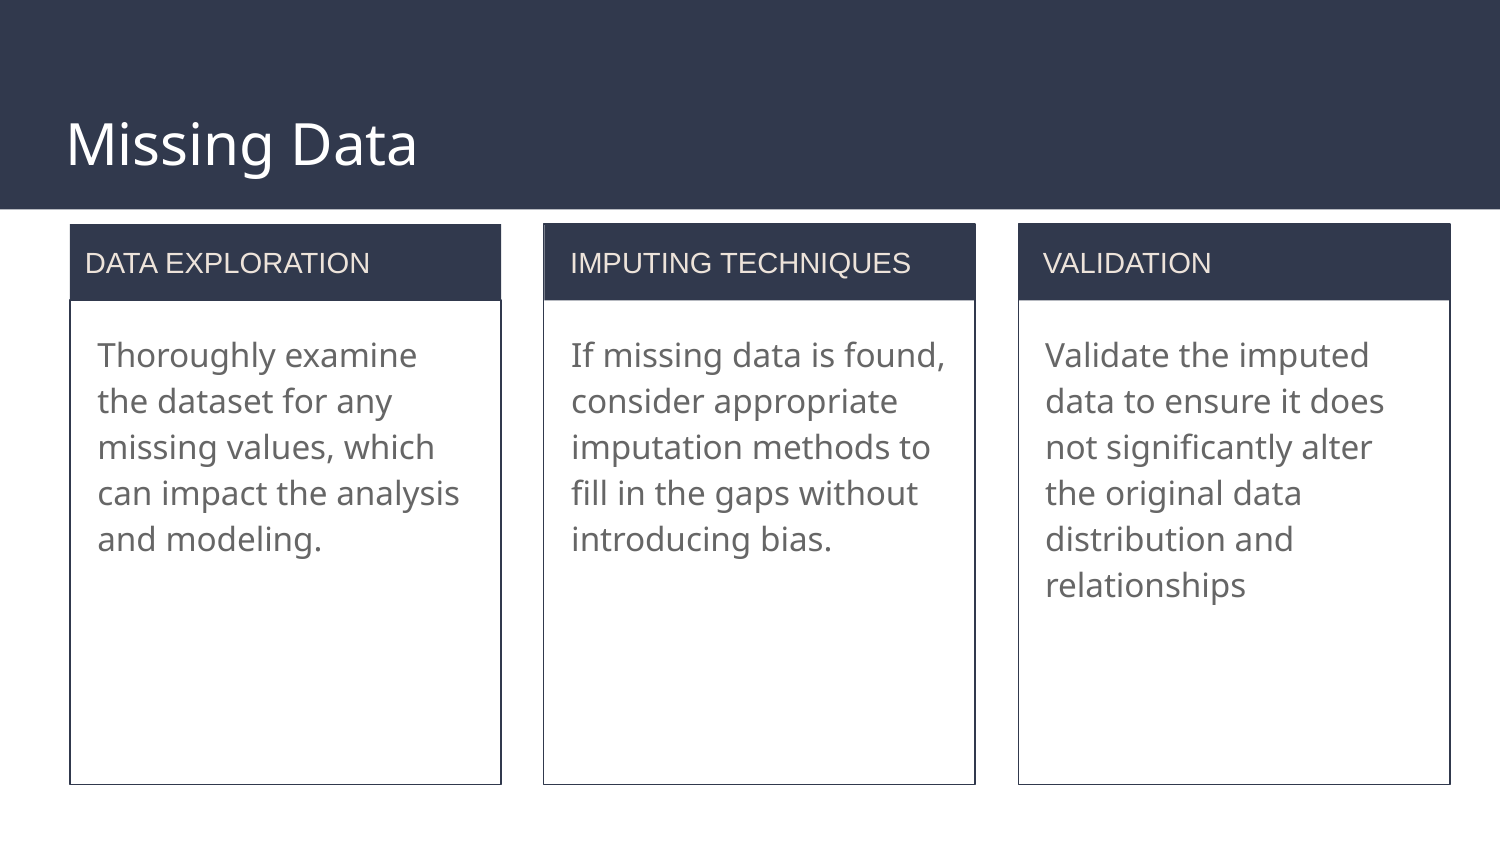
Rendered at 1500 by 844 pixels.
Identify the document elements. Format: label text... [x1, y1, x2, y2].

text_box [1017, 223, 1451, 785]
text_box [69, 223, 502, 785]
title Missing Data [50, 92, 1448, 195]
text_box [543, 223, 976, 785]
